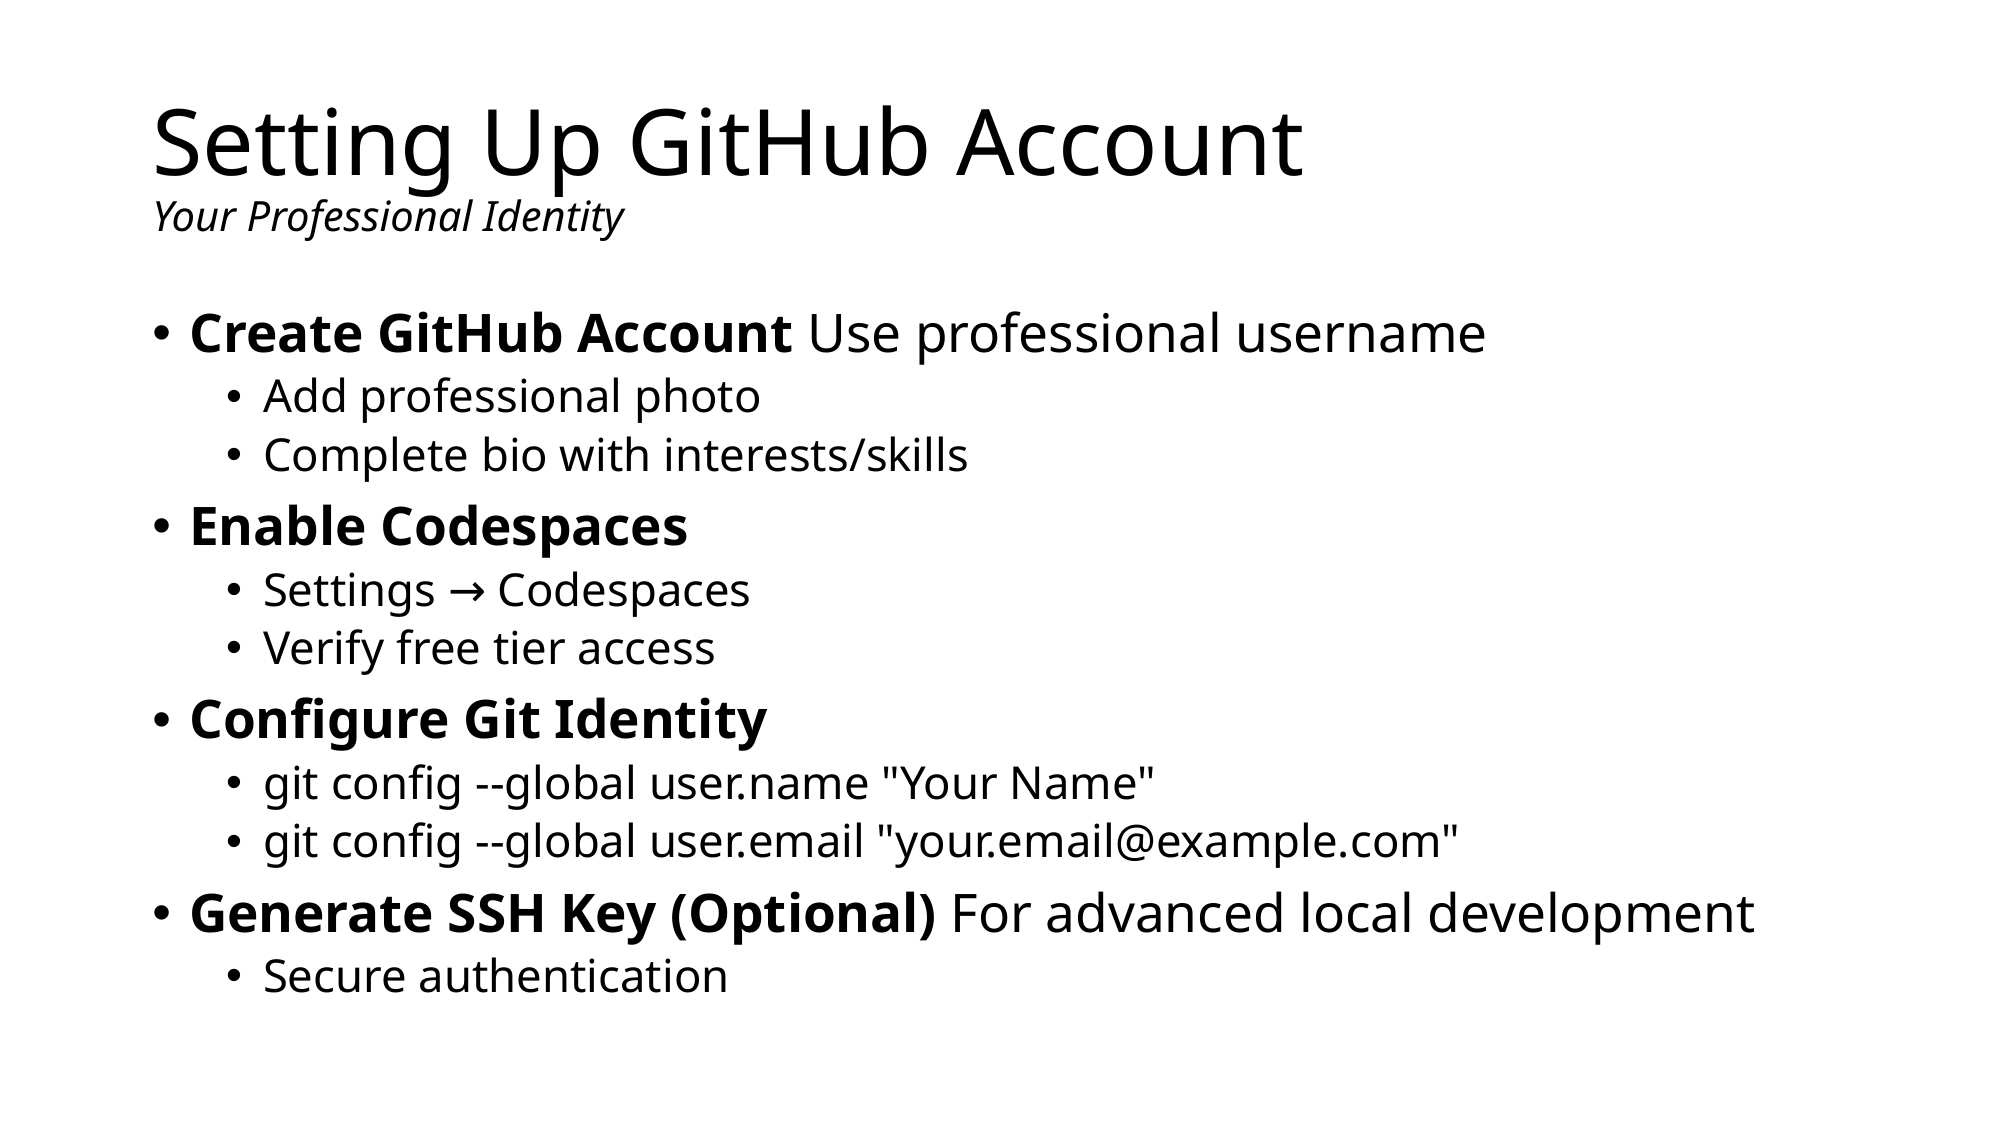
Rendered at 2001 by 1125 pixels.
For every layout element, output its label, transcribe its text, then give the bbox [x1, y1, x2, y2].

list Create GitHub Account Use professional username Add professional photo Complete bio with interests/skills Enable Codespaces Settings → Codespaces Verify free tier access Configure Git Identity git config --global user.name "Your Name" git config --global user.email "your.email@example.com" Generate SSH Key (Optional) For advanced local development Secure authentication [137, 299, 1863, 1014]
title Setting Up GitHub Account Your Professional Identity [137, 59, 1863, 278]
